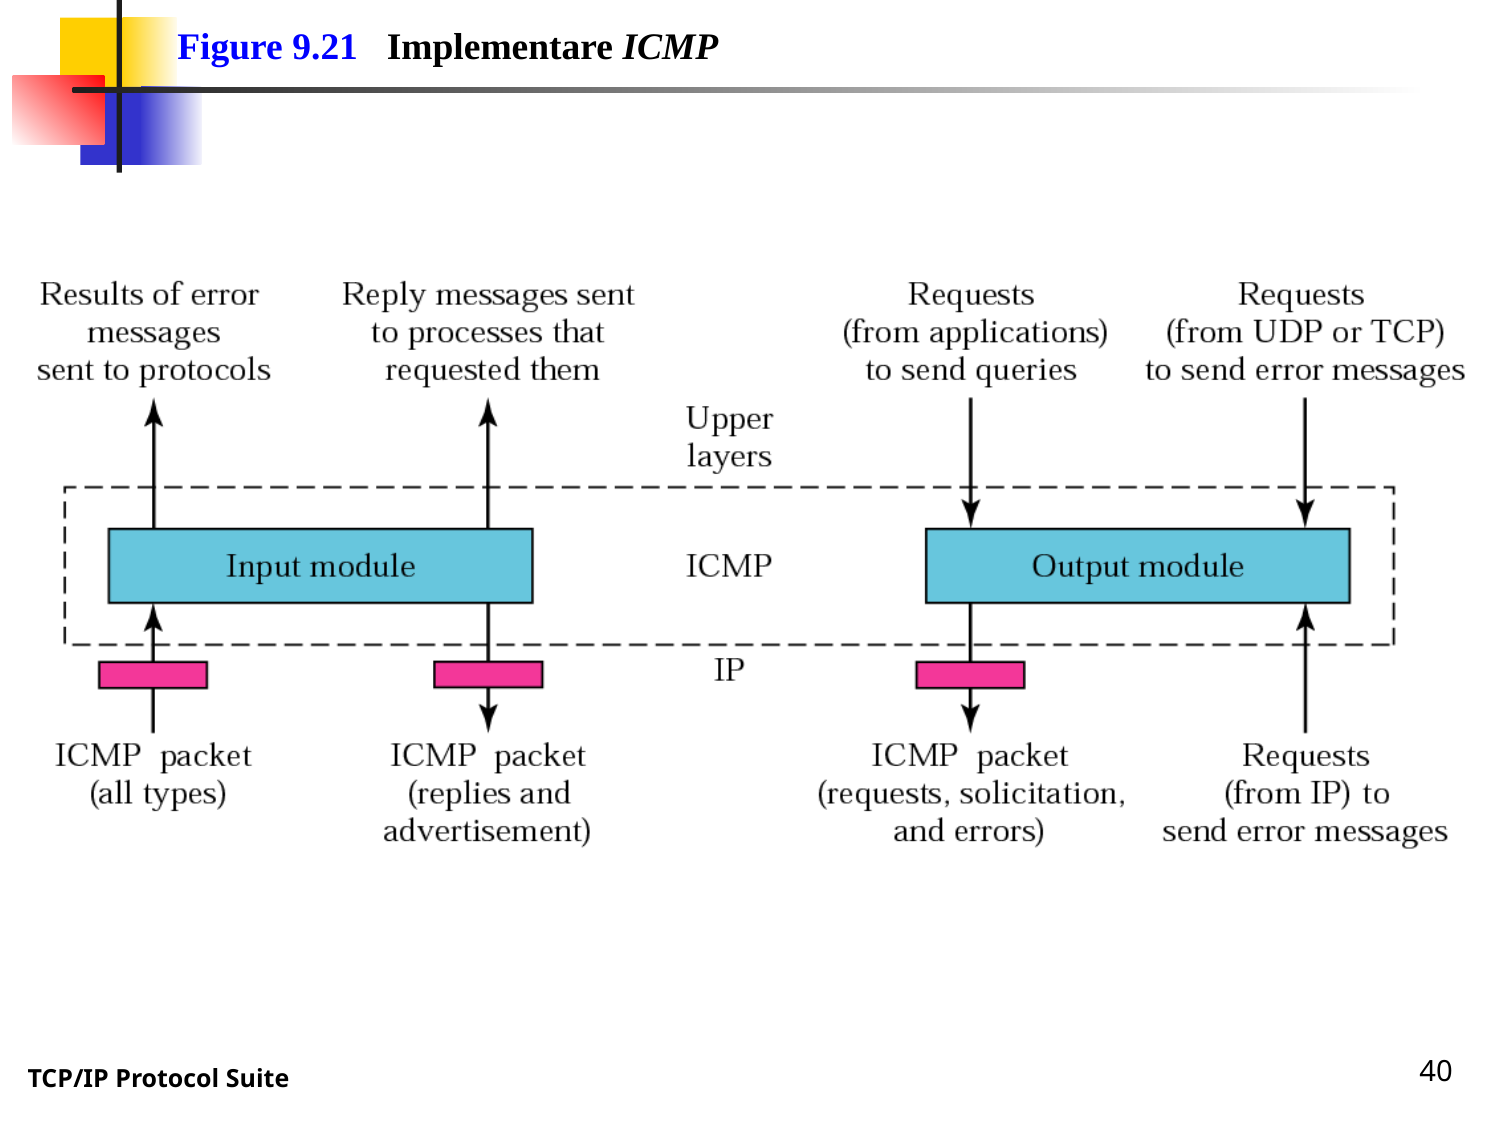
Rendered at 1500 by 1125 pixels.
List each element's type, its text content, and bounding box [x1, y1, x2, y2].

text_box [116, 0, 122, 87]
text_box [122, 17, 177, 86]
text_box Figure 9.21 Implementare ICMP [162, 14, 1100, 75]
text_box [80, 93, 116, 165]
text_box [141, 93, 202, 165]
text_box [122, 93, 141, 165]
picture [37, 276, 1466, 850]
text_box [12, 75, 105, 145]
text_box [60, 17, 116, 86]
slide_number 40 [1155, 1024, 1468, 1100]
text_box [116, 93, 122, 173]
footer TCP/IP Protocol Suite [12, 1025, 488, 1100]
text_box [72, 87, 1423, 93]
